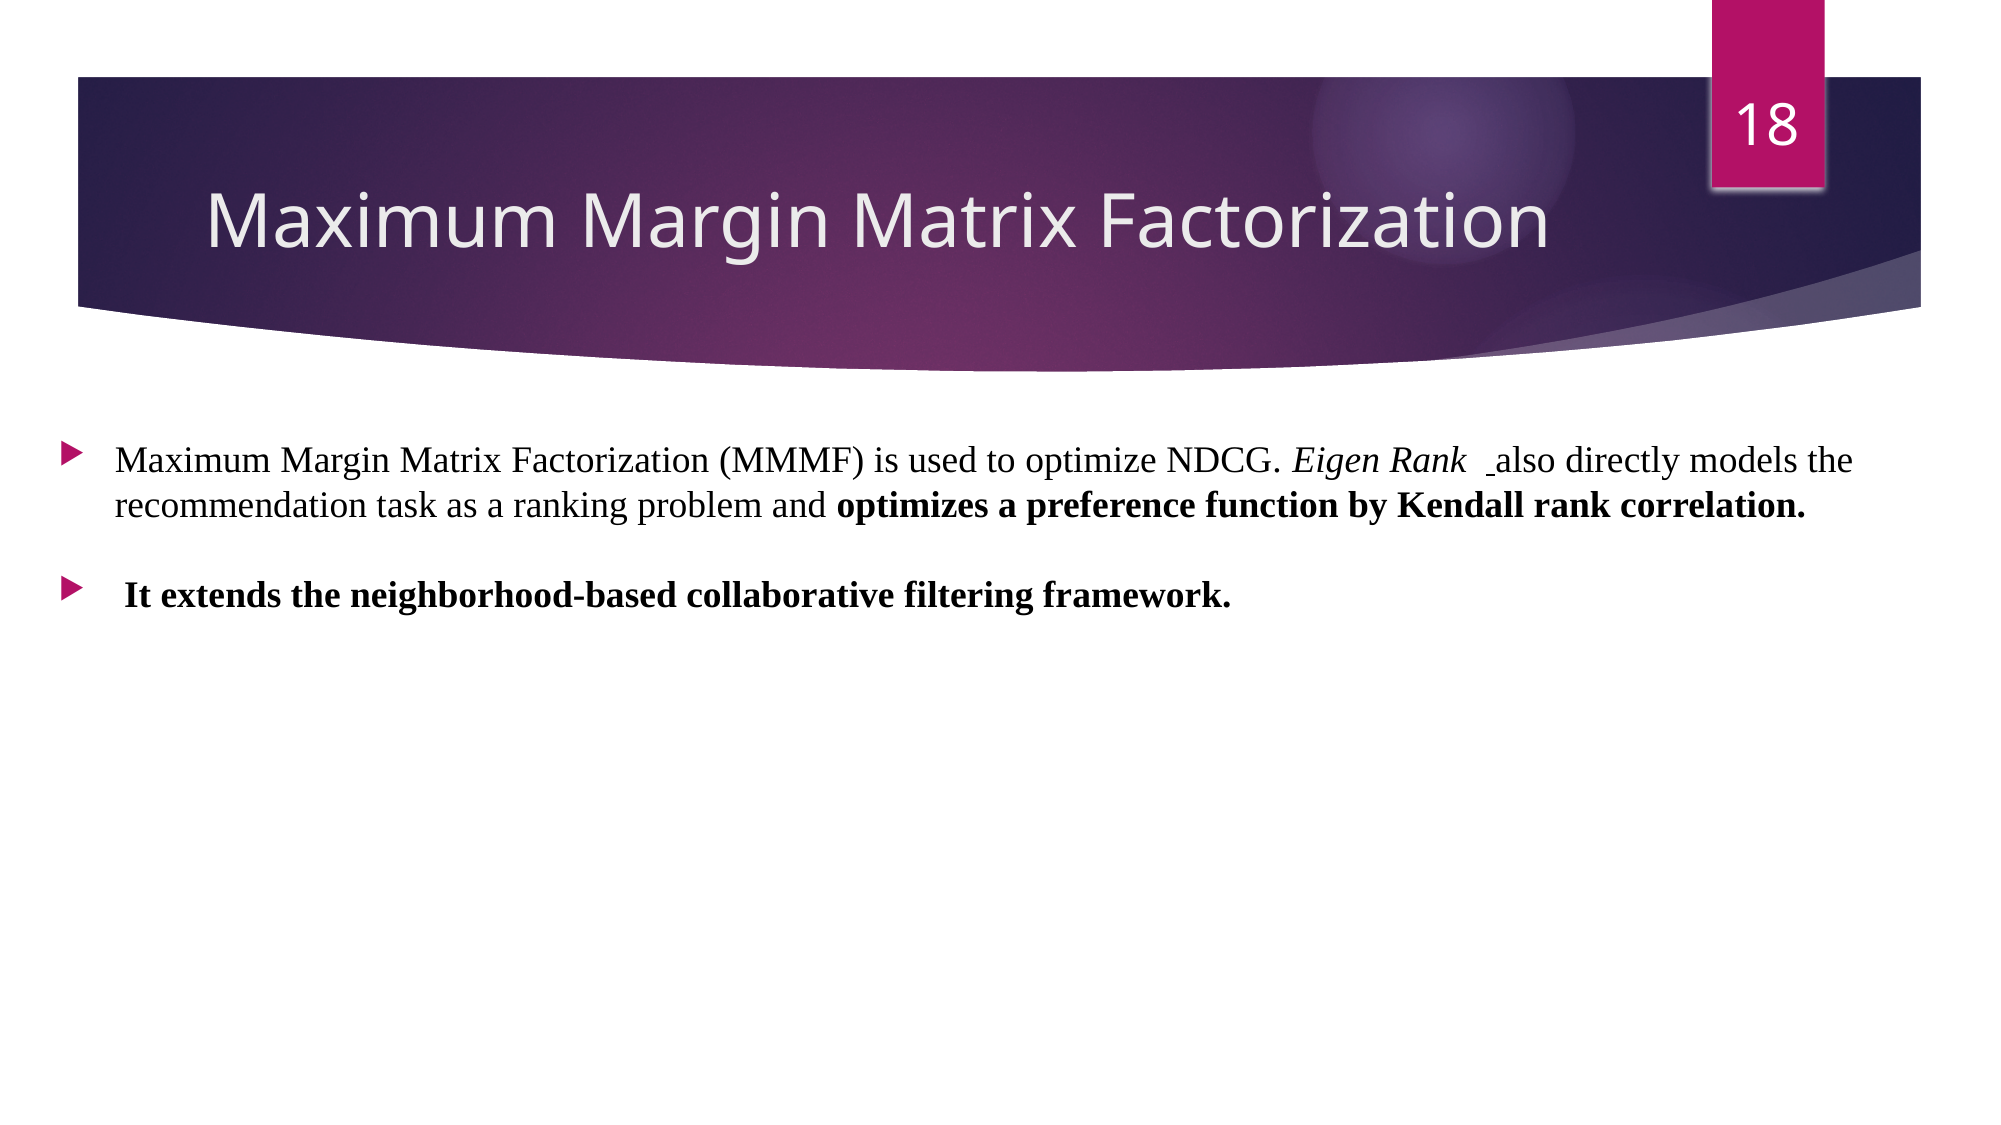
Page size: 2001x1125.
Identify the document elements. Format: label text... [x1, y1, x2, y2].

list Maximum Margin Matrix Factorization (MMMF) is used to optimize NDCG. Eigen Rank also directly models the recommendation task as a ranking problem and optimizes a preference function by Kendall rank correlation. It extends the neighborhood-based collaborative filtering framework. [43, 427, 1944, 988]
title Maximum Margin Matrix Factorization [189, 159, 1627, 276]
slide_number 18 [1698, 48, 1836, 175]
